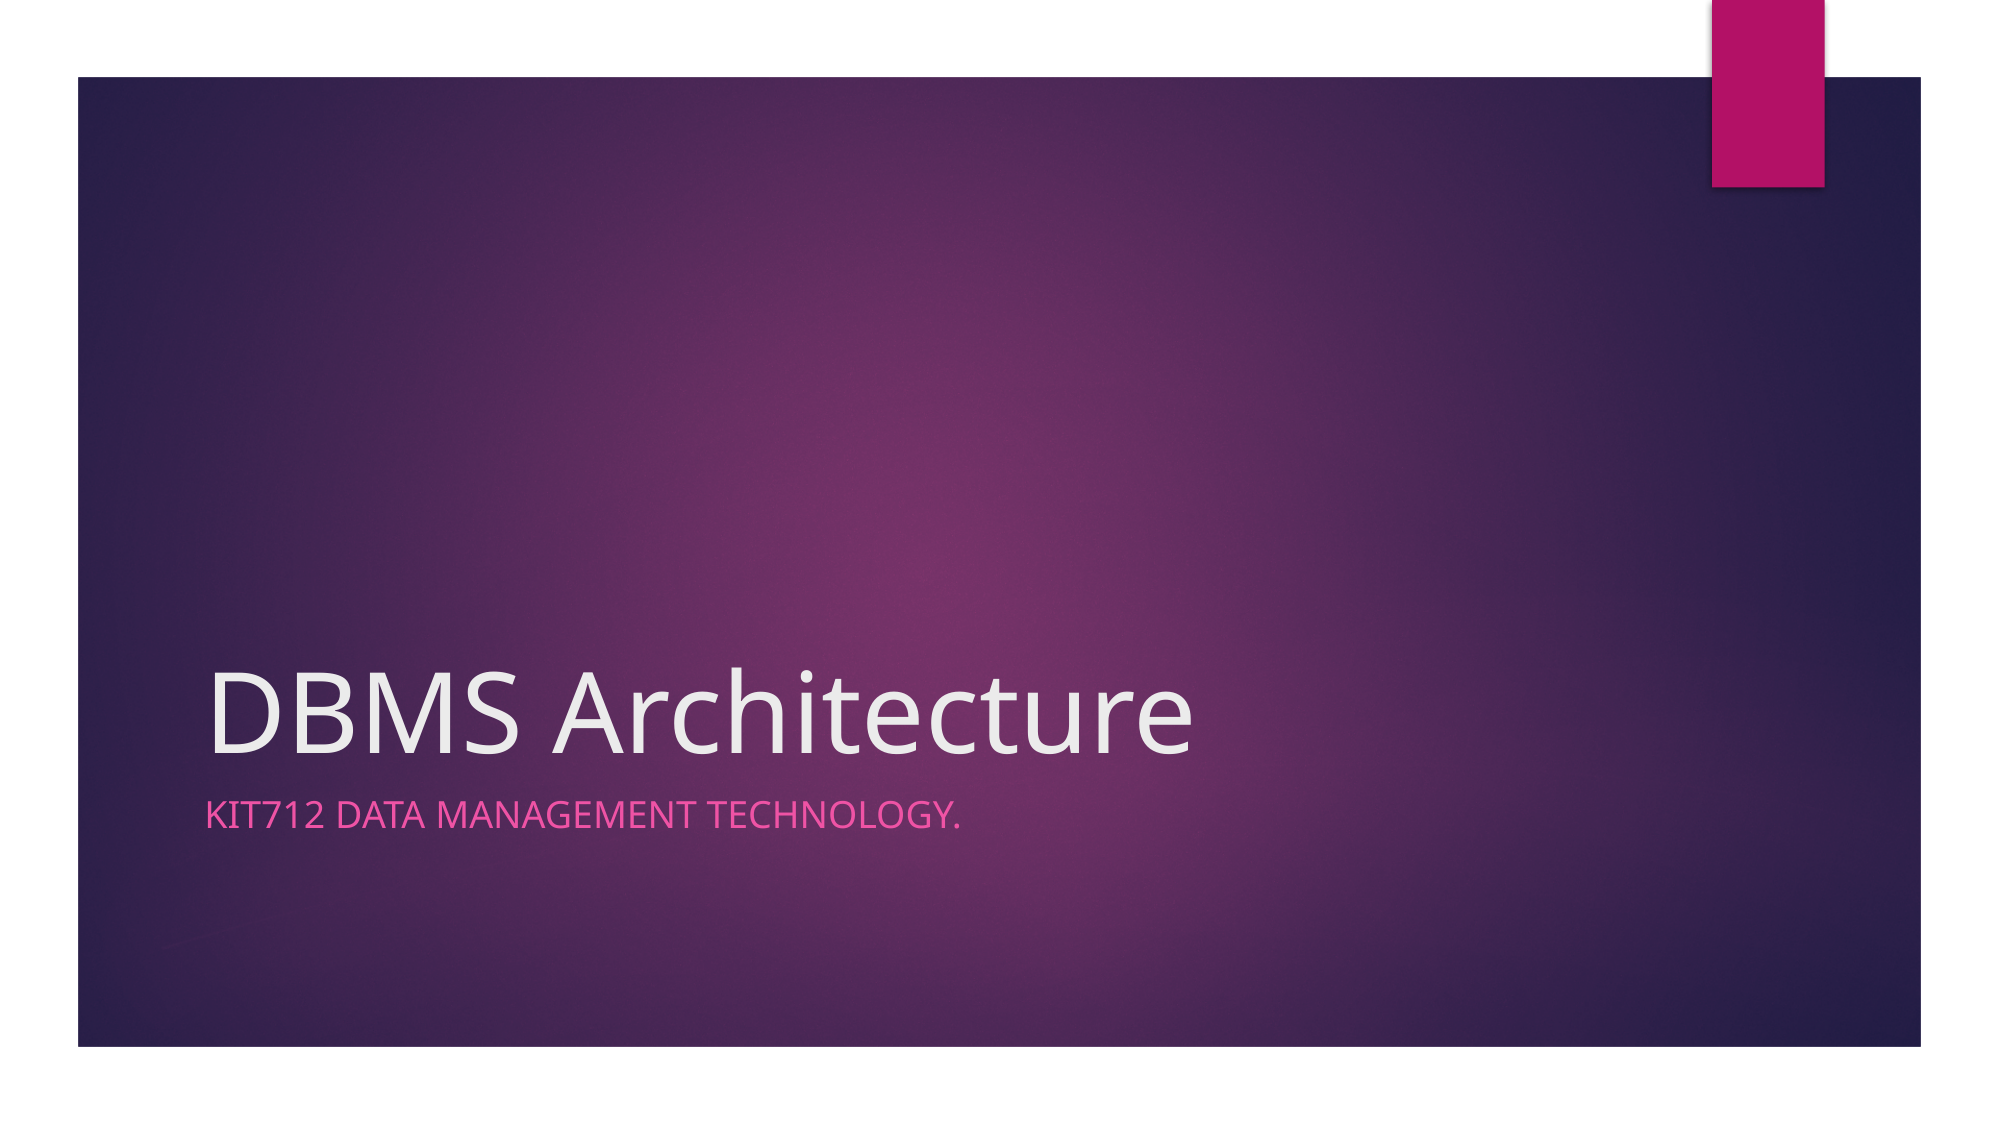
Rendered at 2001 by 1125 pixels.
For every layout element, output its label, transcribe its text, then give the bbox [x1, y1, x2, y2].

title DBMS Architecture [189, 344, 1638, 783]
subtitle KIT712 Data Management Technology. [189, 783, 1638, 925]
